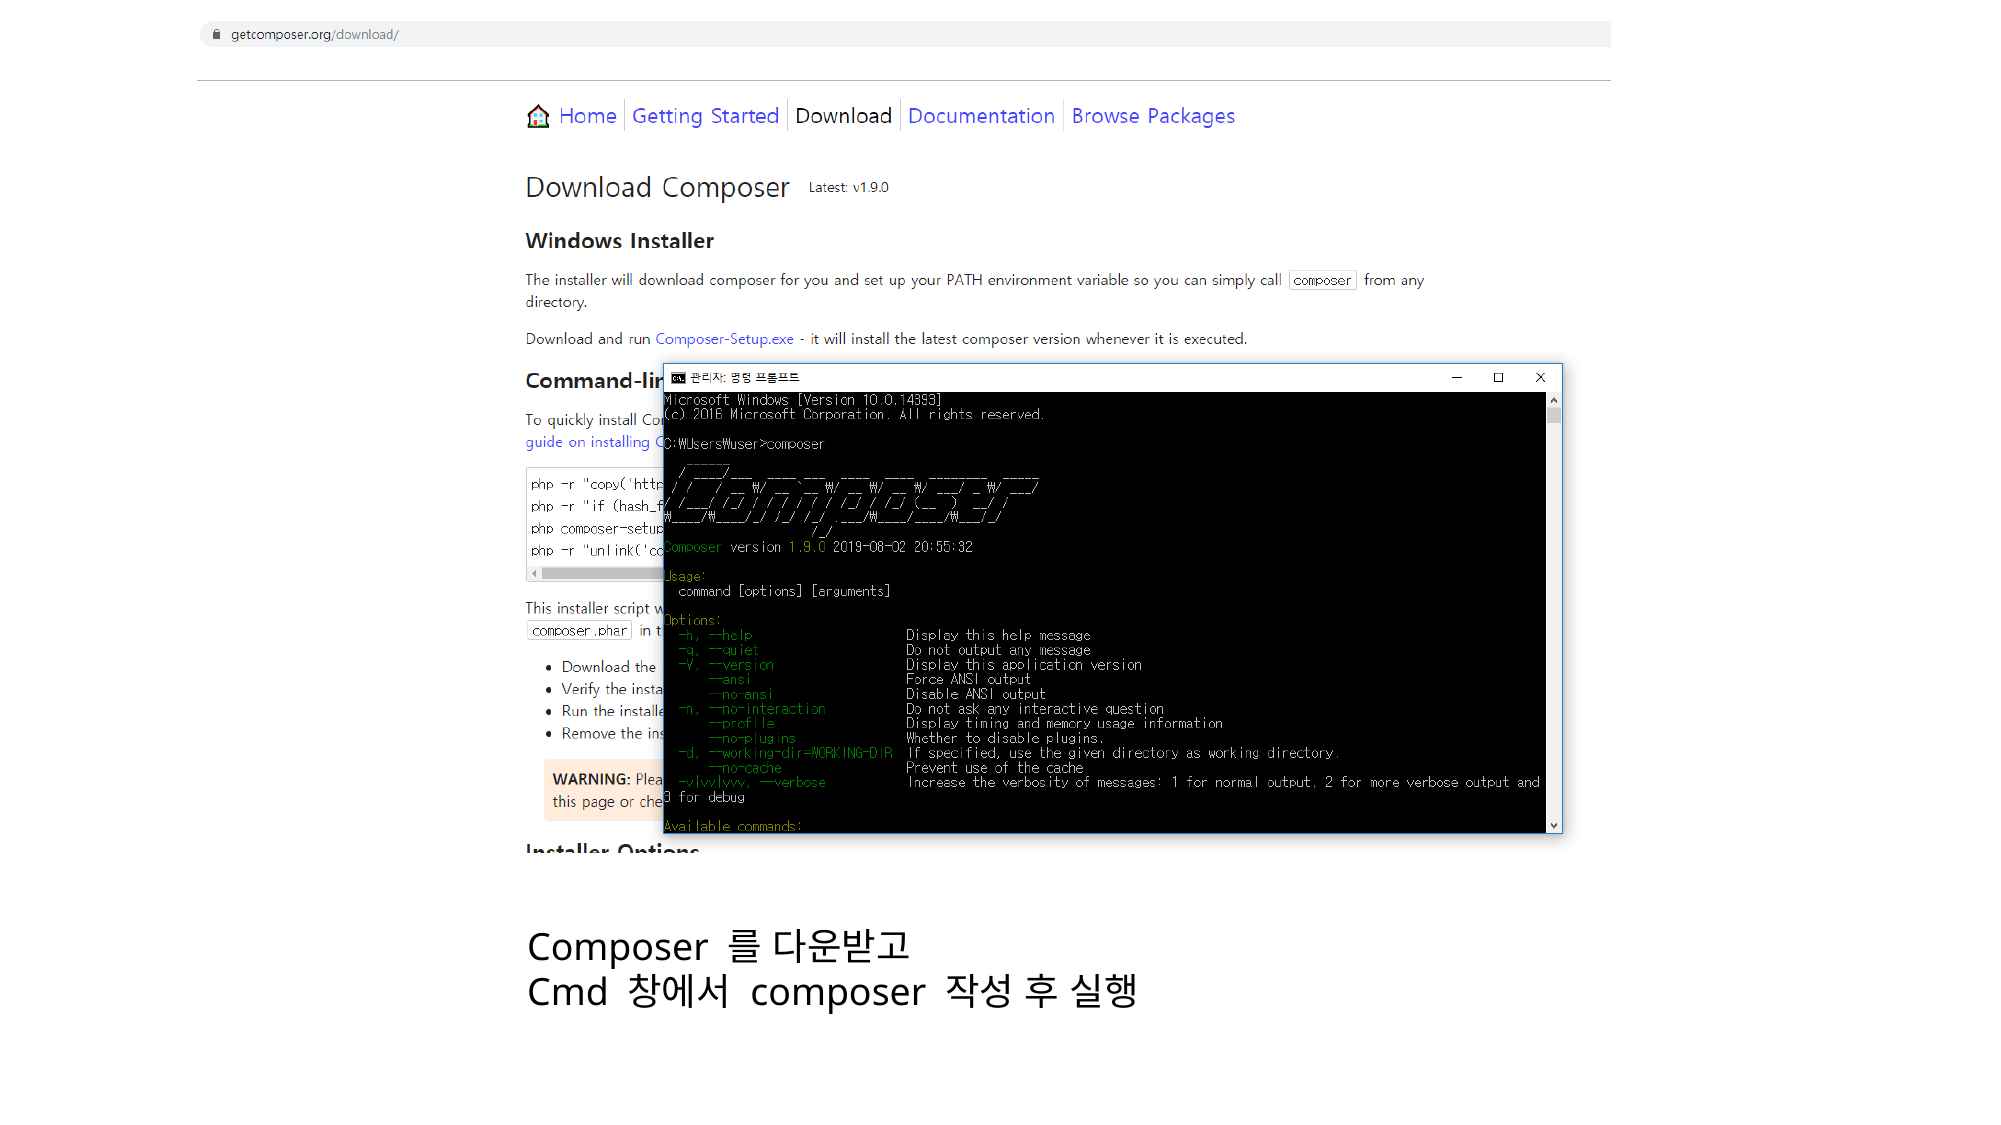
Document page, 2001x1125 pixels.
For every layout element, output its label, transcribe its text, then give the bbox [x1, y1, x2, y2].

text_box Composer 를 다운받고 Cmd 창에서 composer 작성 후 실행 [512, 915, 1165, 1021]
picture [197, 19, 1611, 853]
